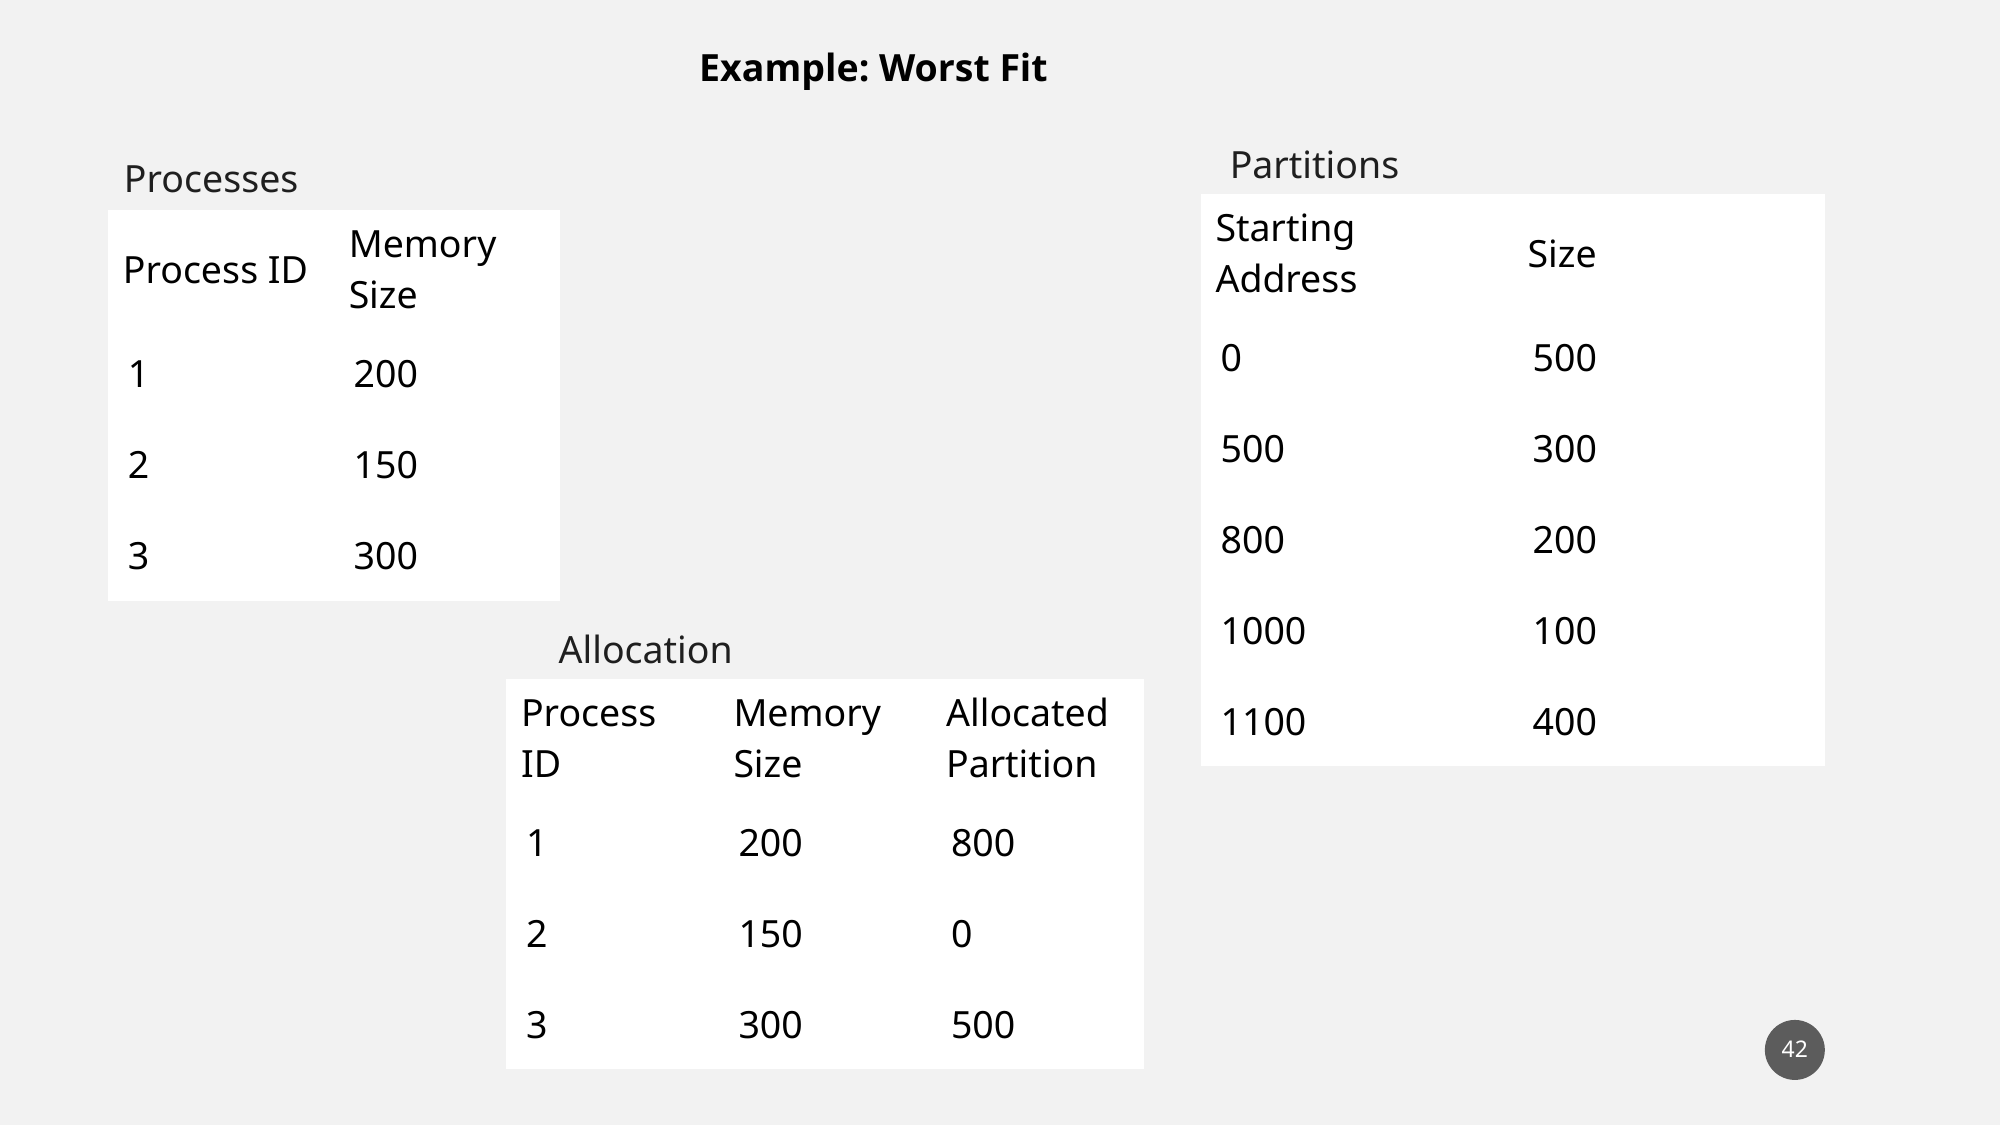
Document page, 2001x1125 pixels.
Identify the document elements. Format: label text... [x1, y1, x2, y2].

table_cell 800 [1201, 493, 1513, 584]
table_cell 200 [334, 328, 560, 419]
text_box Partitions [1215, 133, 1415, 194]
table_cell 150 [334, 419, 560, 510]
table_header Allocated Partition [931, 679, 1144, 796]
table_header Memory Size [719, 679, 931, 796]
table_cell 2 [506, 887, 719, 978]
table_cell 1000 [1201, 584, 1513, 675]
table_cell 200 [1513, 493, 1825, 584]
table_cell 0 [931, 887, 1144, 978]
table_cell 200 [719, 796, 931, 887]
table_cell 0 [1201, 311, 1513, 402]
table_cell 100 [1513, 584, 1825, 675]
text_box Processes [109, 147, 314, 208]
table_cell 800 [931, 796, 1144, 887]
table_header Starting Address [1201, 194, 1513, 311]
table_cell 400 [1513, 675, 1825, 766]
table_cell 150 [719, 887, 931, 978]
table_cell 3 [108, 510, 334, 601]
slide_number 42 [1764, 1019, 1825, 1080]
table_header Process ID [108, 210, 334, 328]
table_cell 300 [719, 978, 931, 1069]
table_cell 500 [931, 978, 1144, 1069]
table_cell 1 [506, 796, 719, 887]
text_box Example: Worst Fit [581, 36, 1166, 97]
text_box Allocation [543, 618, 748, 679]
table_cell 1100 [1201, 675, 1513, 766]
table_cell 300 [1513, 402, 1825, 493]
table_cell 3 [506, 978, 719, 1069]
table_header Memory Size [334, 210, 560, 328]
table_cell 1 [108, 328, 334, 419]
table_cell 300 [334, 510, 560, 601]
table_cell 500 [1513, 311, 1825, 402]
table_header Process ID [506, 679, 719, 796]
table_cell 500 [1201, 402, 1513, 493]
table_header Size [1513, 194, 1825, 311]
table_cell 2 [108, 419, 334, 510]
